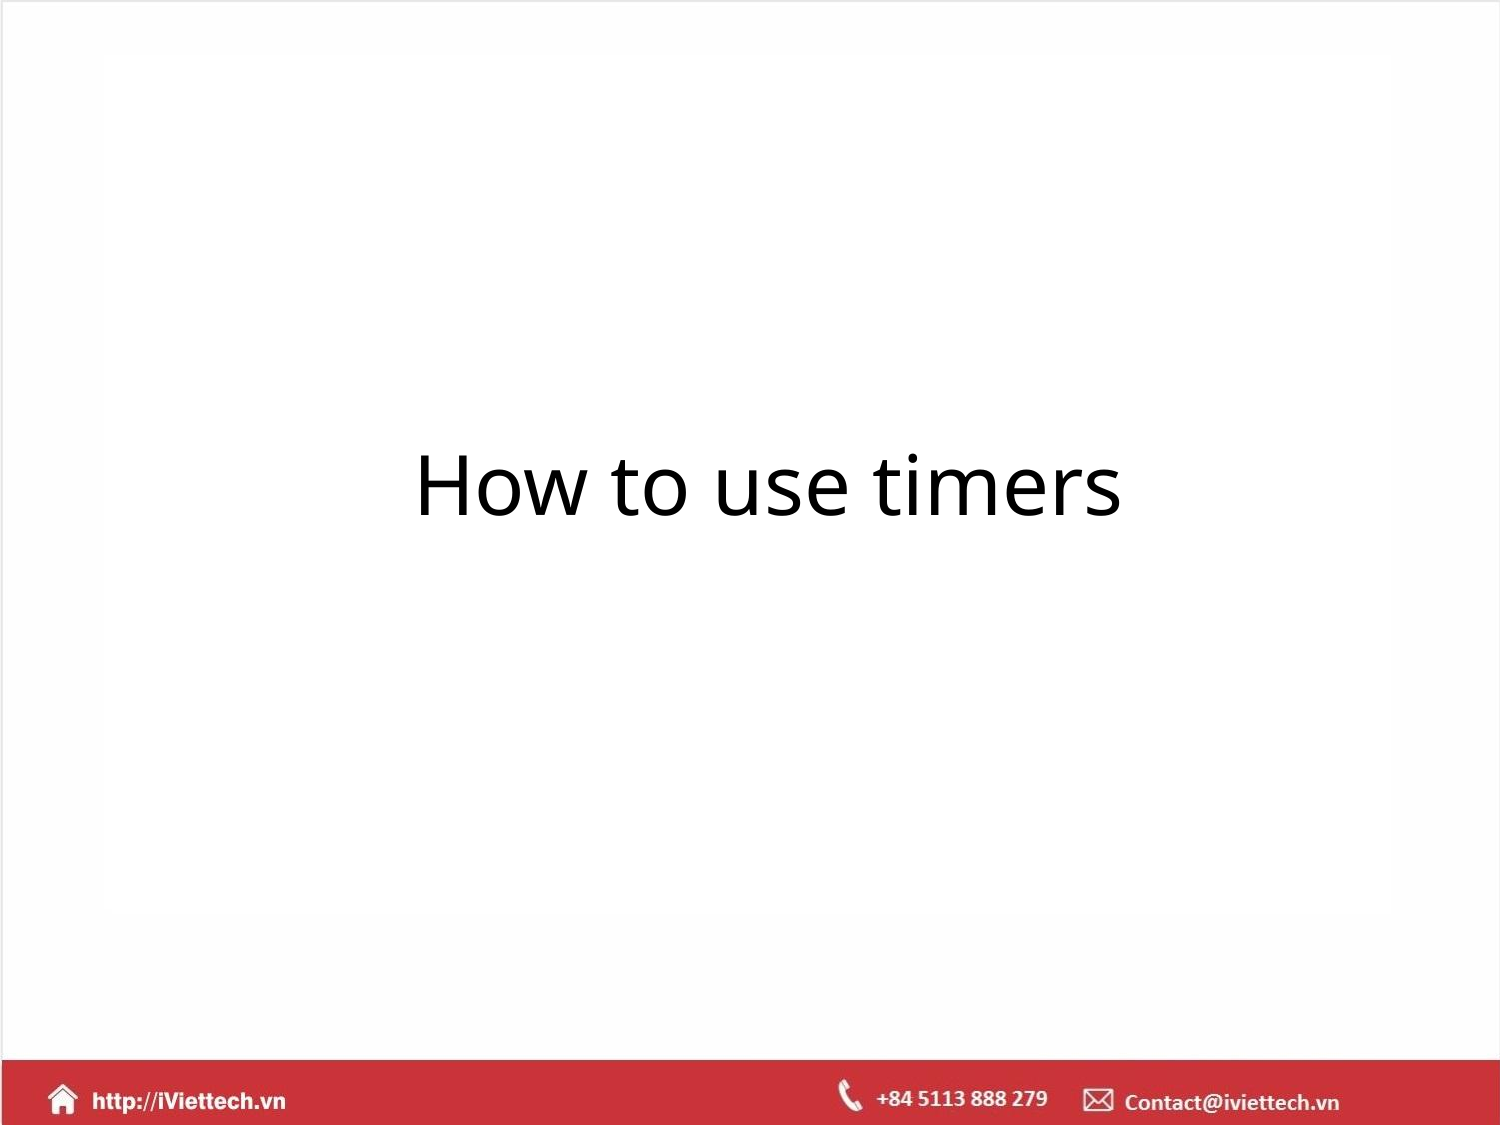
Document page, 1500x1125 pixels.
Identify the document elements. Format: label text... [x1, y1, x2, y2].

subtitle How to use timers [125, 425, 1413, 613]
picture [0, 0, 1500, 1125]
